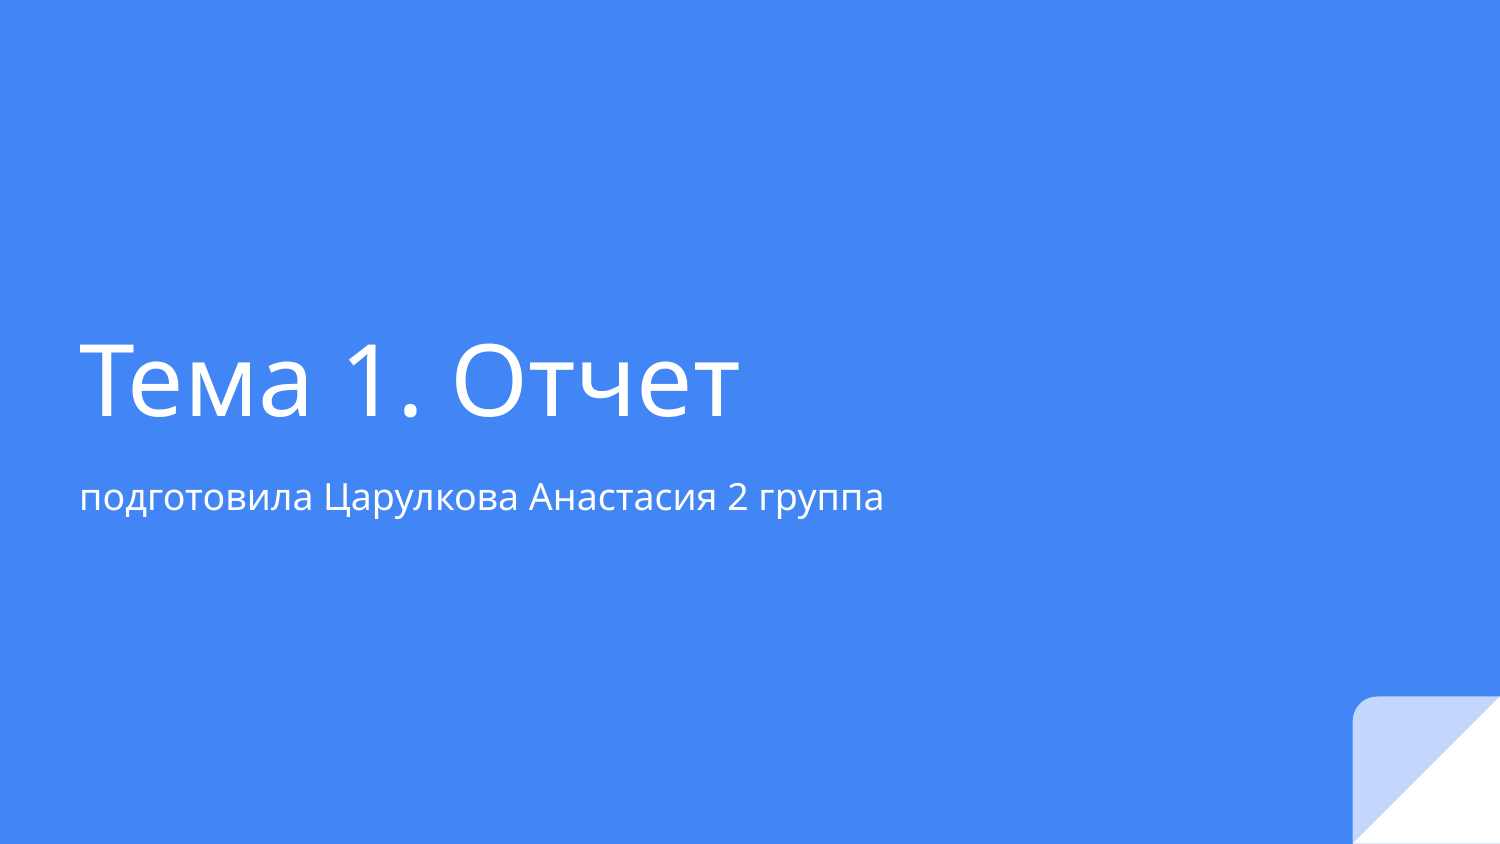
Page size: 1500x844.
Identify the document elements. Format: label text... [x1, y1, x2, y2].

subtitle подготовила Царулкова Анастасия 2 группа [64, 457, 1413, 529]
title Тема 1. Отчет [64, 298, 1413, 452]
